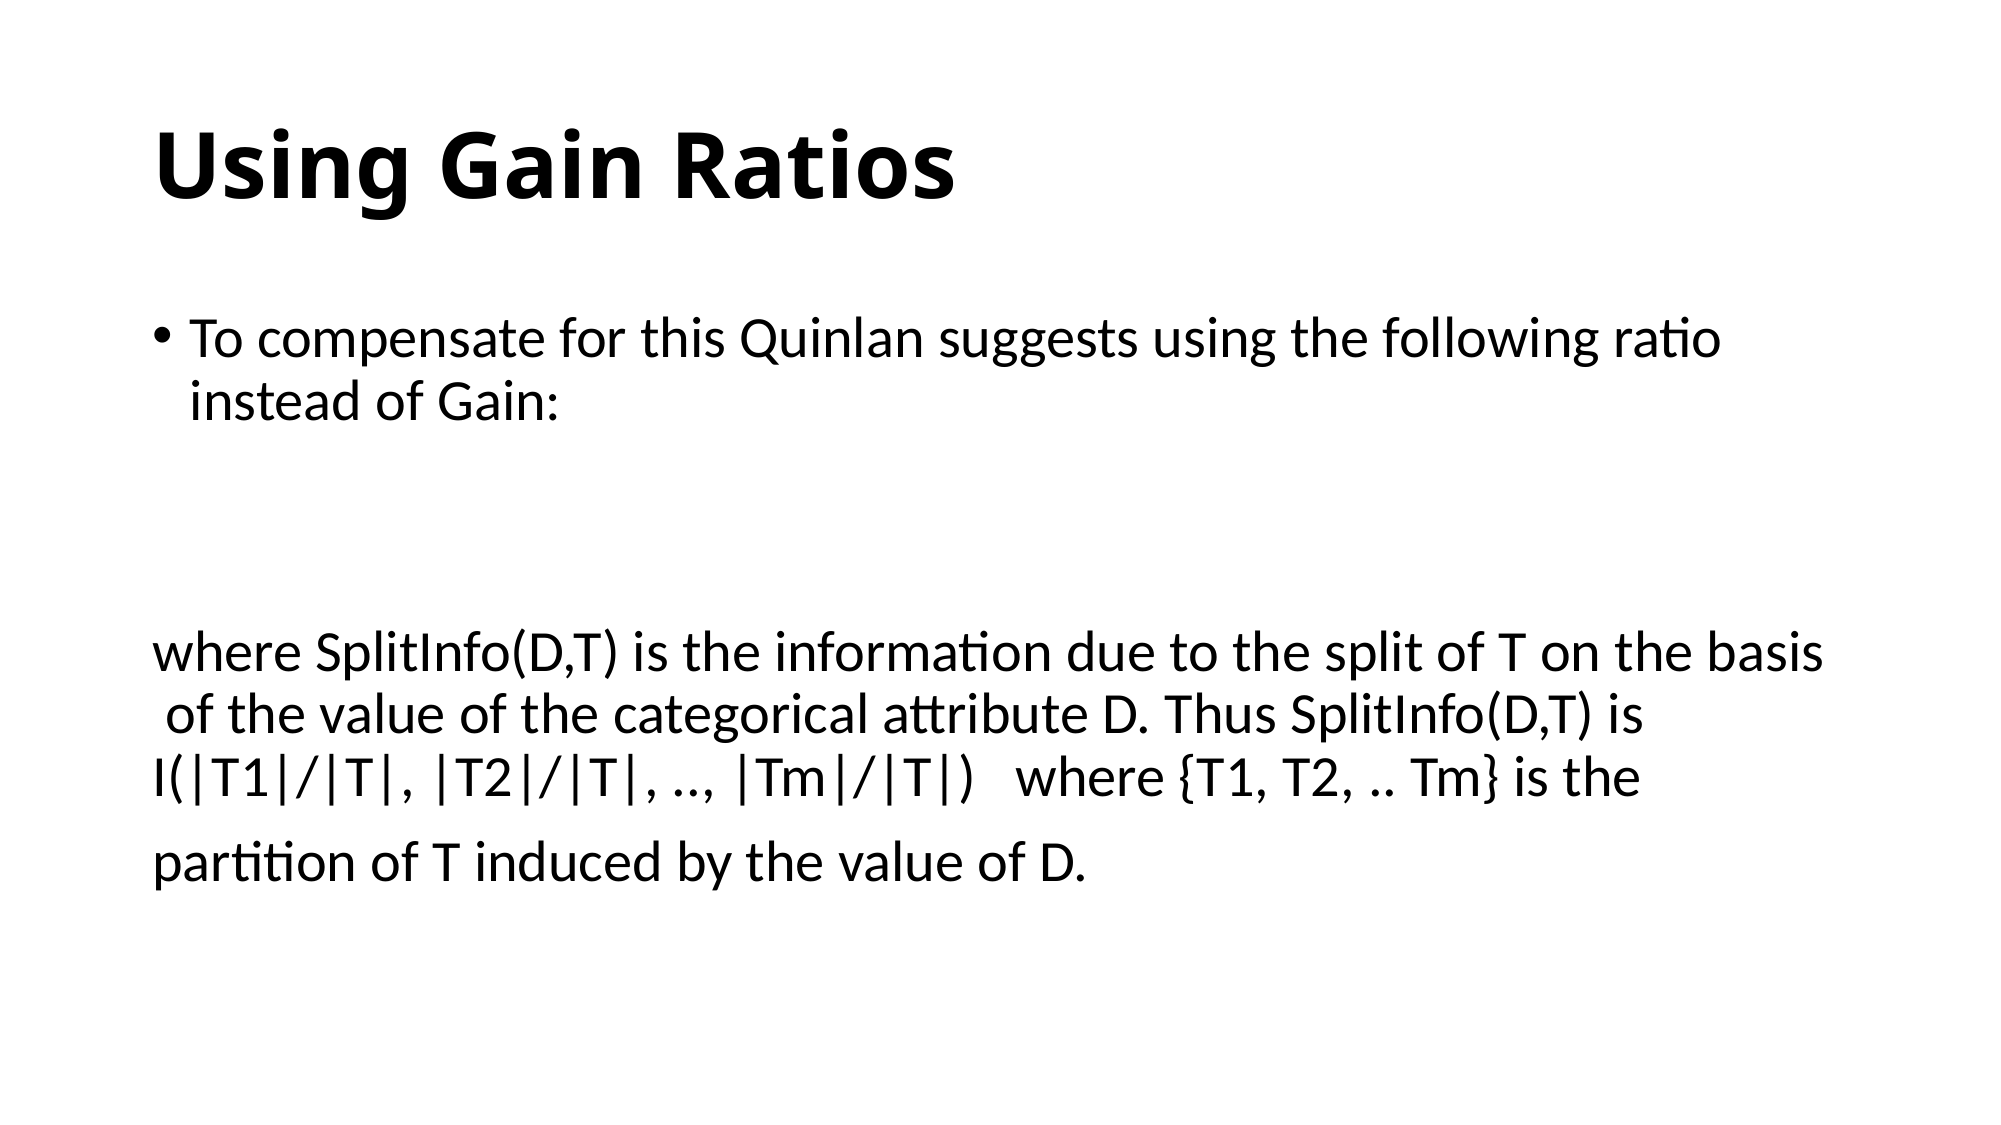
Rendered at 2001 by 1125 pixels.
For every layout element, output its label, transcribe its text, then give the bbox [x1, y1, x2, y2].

title Using Gain Ratios [137, 59, 1863, 278]
